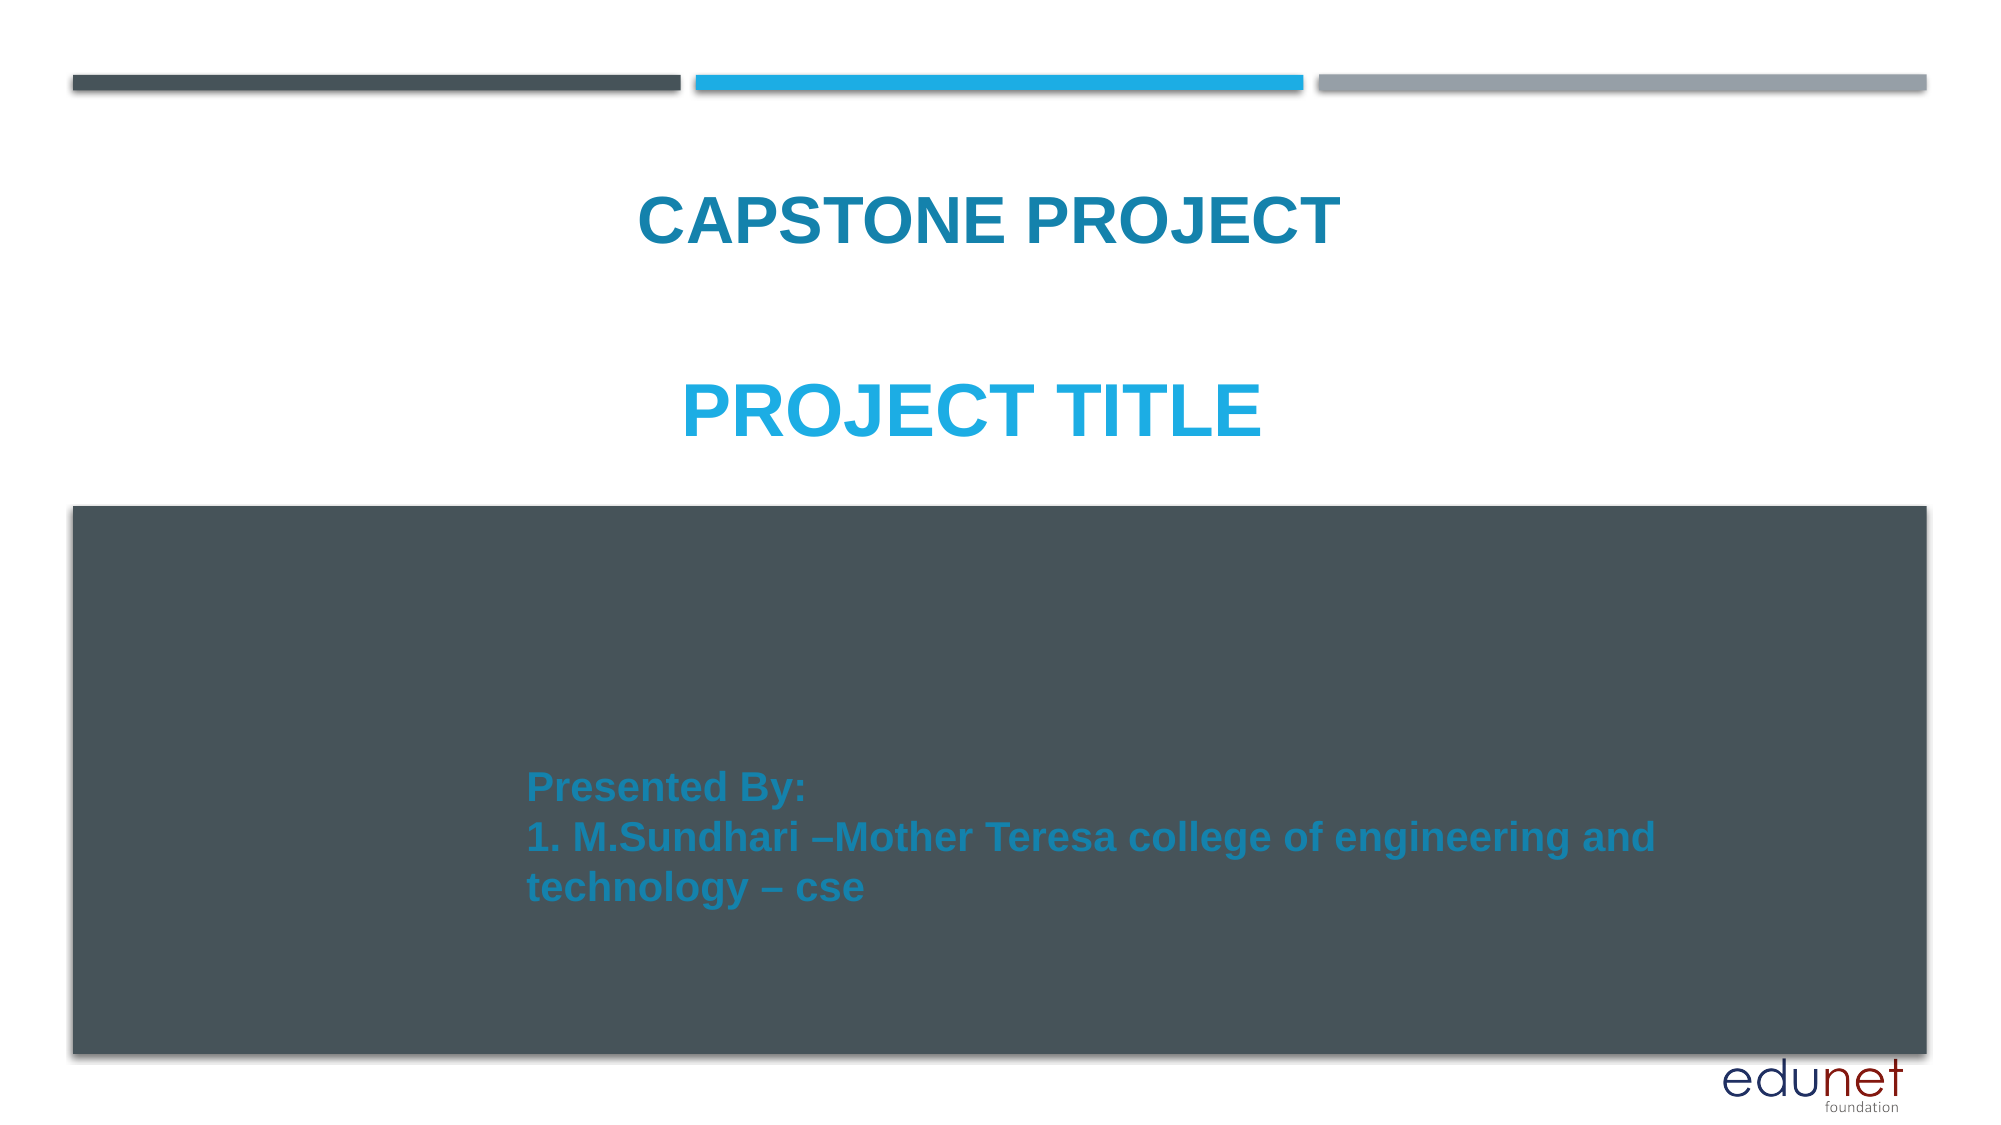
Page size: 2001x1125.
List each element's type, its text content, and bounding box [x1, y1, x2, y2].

title PROJECT TITLE [222, 298, 1723, 460]
text_box CAPSTONE PROJECT [0, 169, 2000, 265]
picture [1719, 1056, 1905, 1116]
text_box Presented By: 1. M.Sundhari –Mother Teresa college of engineering and technology – cse [511, 752, 1821, 918]
